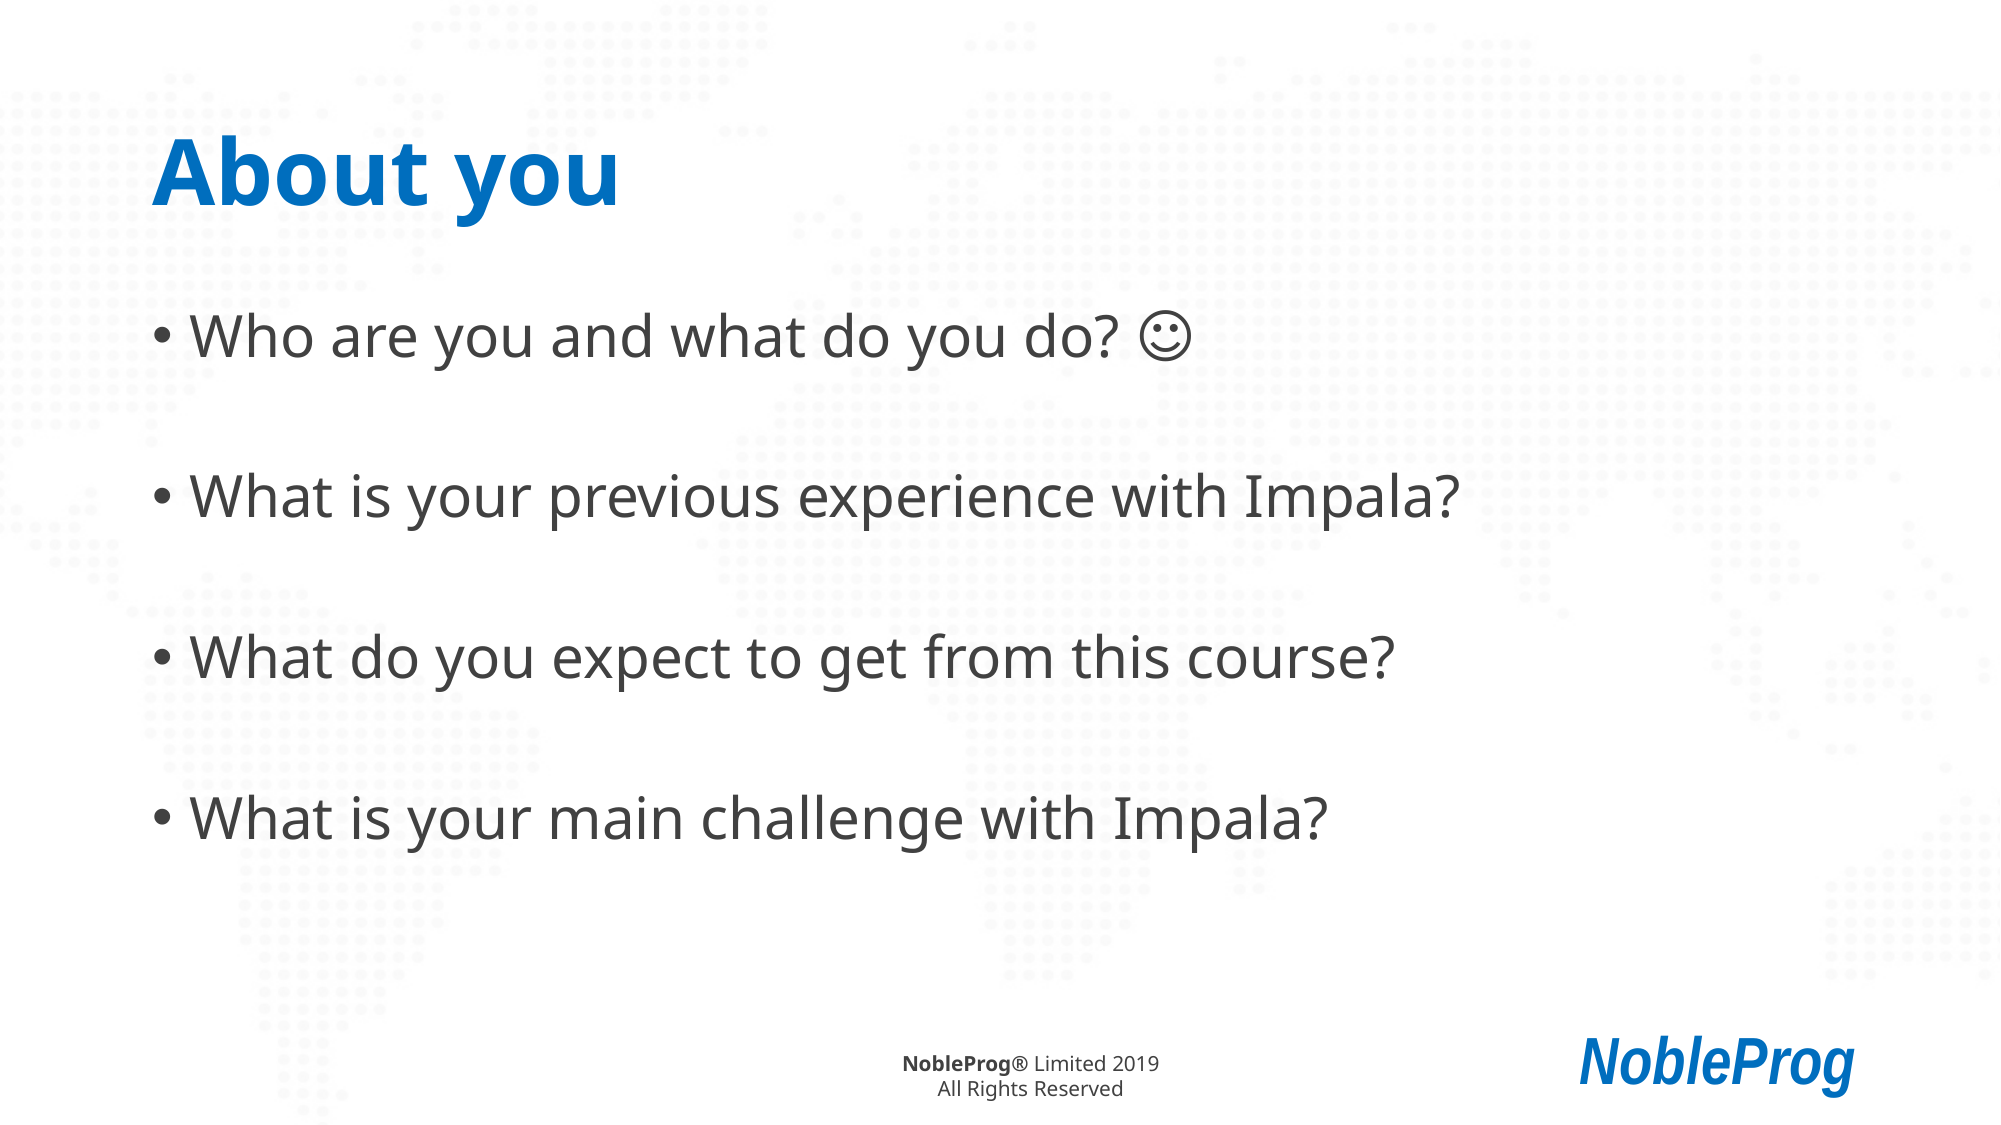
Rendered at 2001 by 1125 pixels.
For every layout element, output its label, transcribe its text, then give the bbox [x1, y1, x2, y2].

list Who are you and what do you do? ☺ What is your previous experience with Impala? What do you expect to get from this course? What is your main challenge with Impala? [137, 299, 1863, 1014]
title About you [137, 59, 1863, 278]
